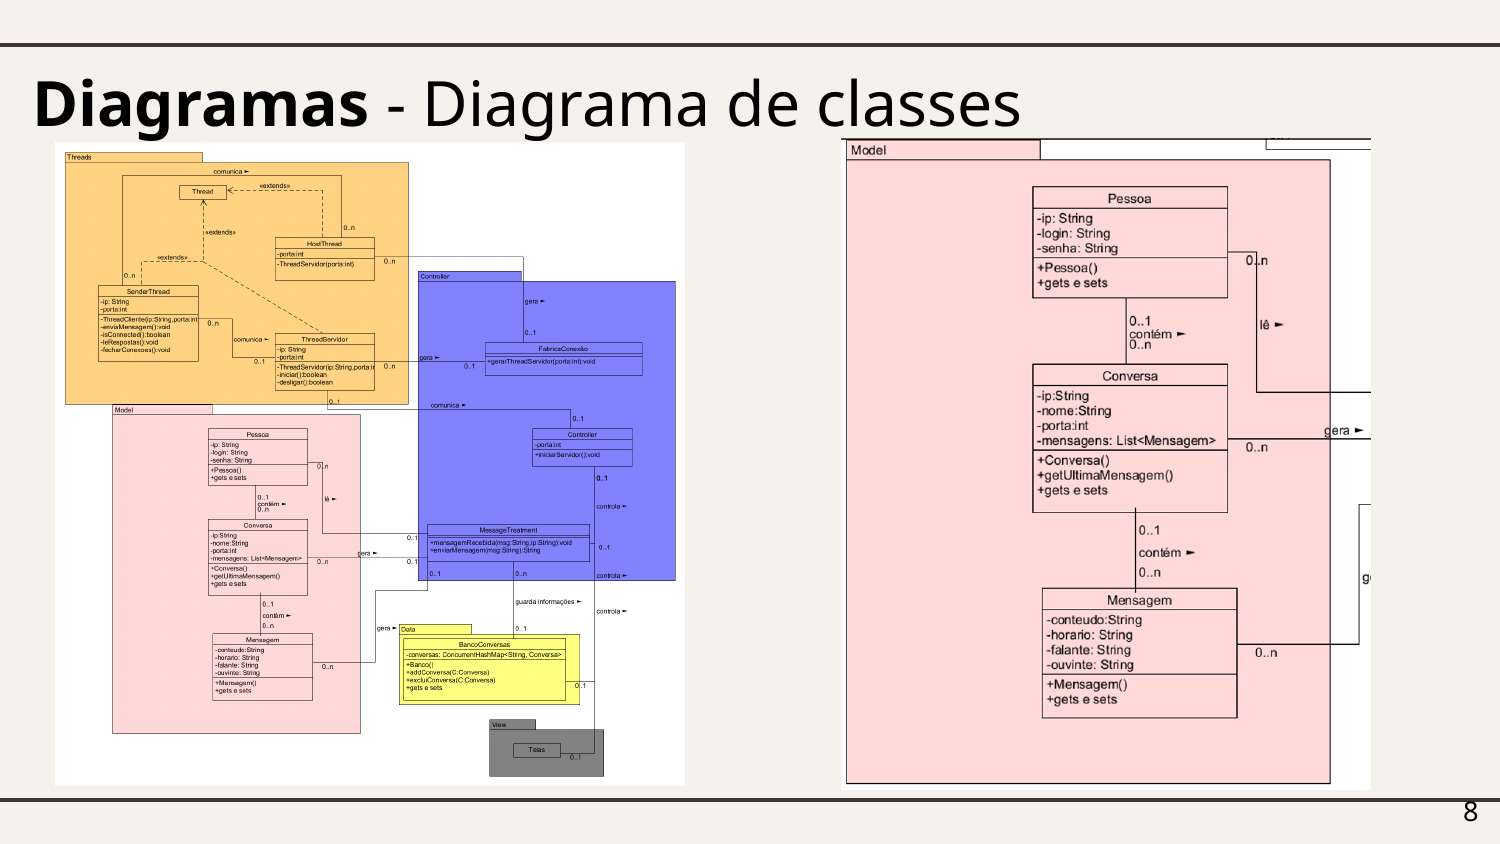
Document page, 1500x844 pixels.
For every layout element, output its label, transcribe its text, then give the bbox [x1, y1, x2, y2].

picture [840, 138, 1372, 790]
slide_number ‹#› [1403, 779, 1494, 844]
picture [55, 142, 685, 786]
title Diagramas - Diagrama de classes [10, 61, 1046, 143]
